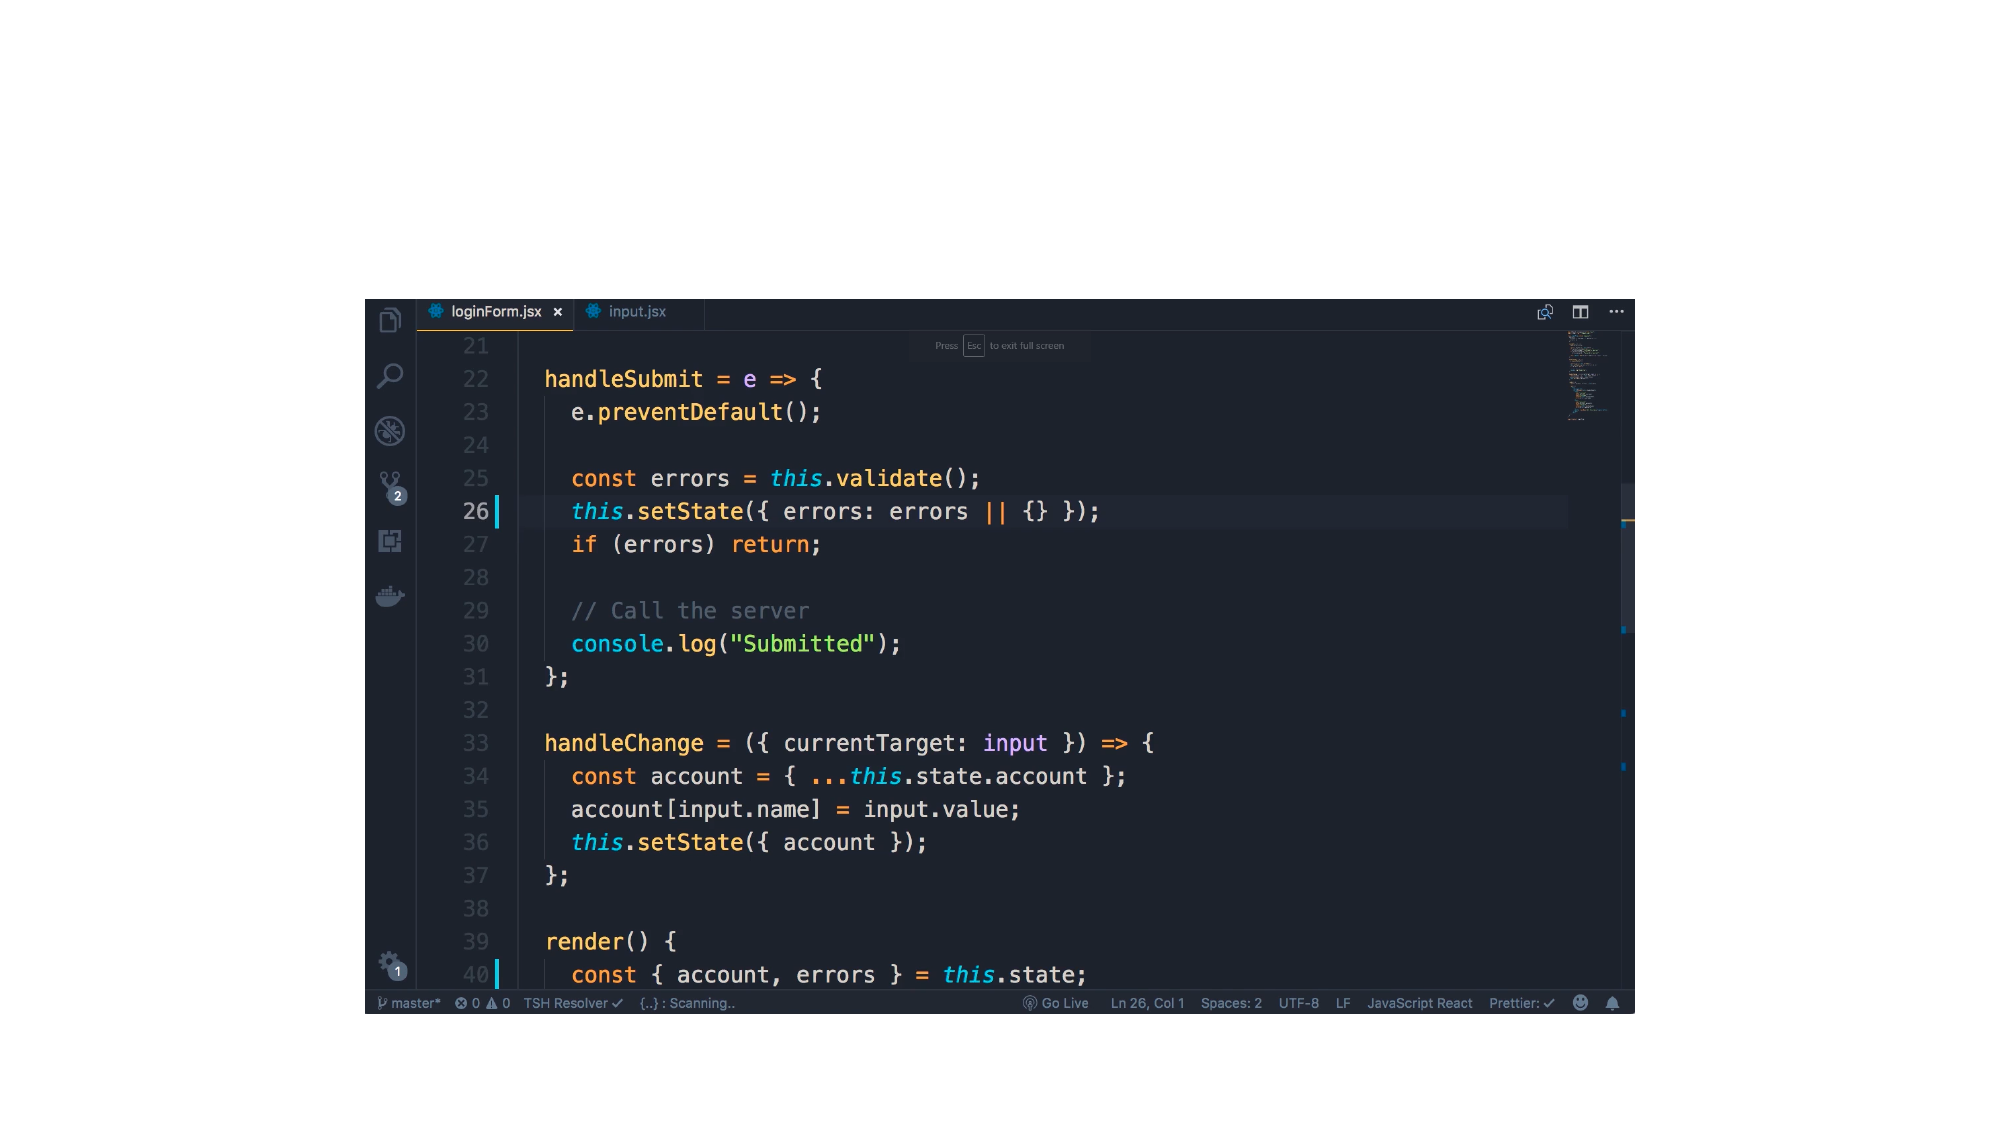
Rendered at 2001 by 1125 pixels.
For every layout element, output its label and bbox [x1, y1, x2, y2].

list [365, 299, 1635, 1014]
